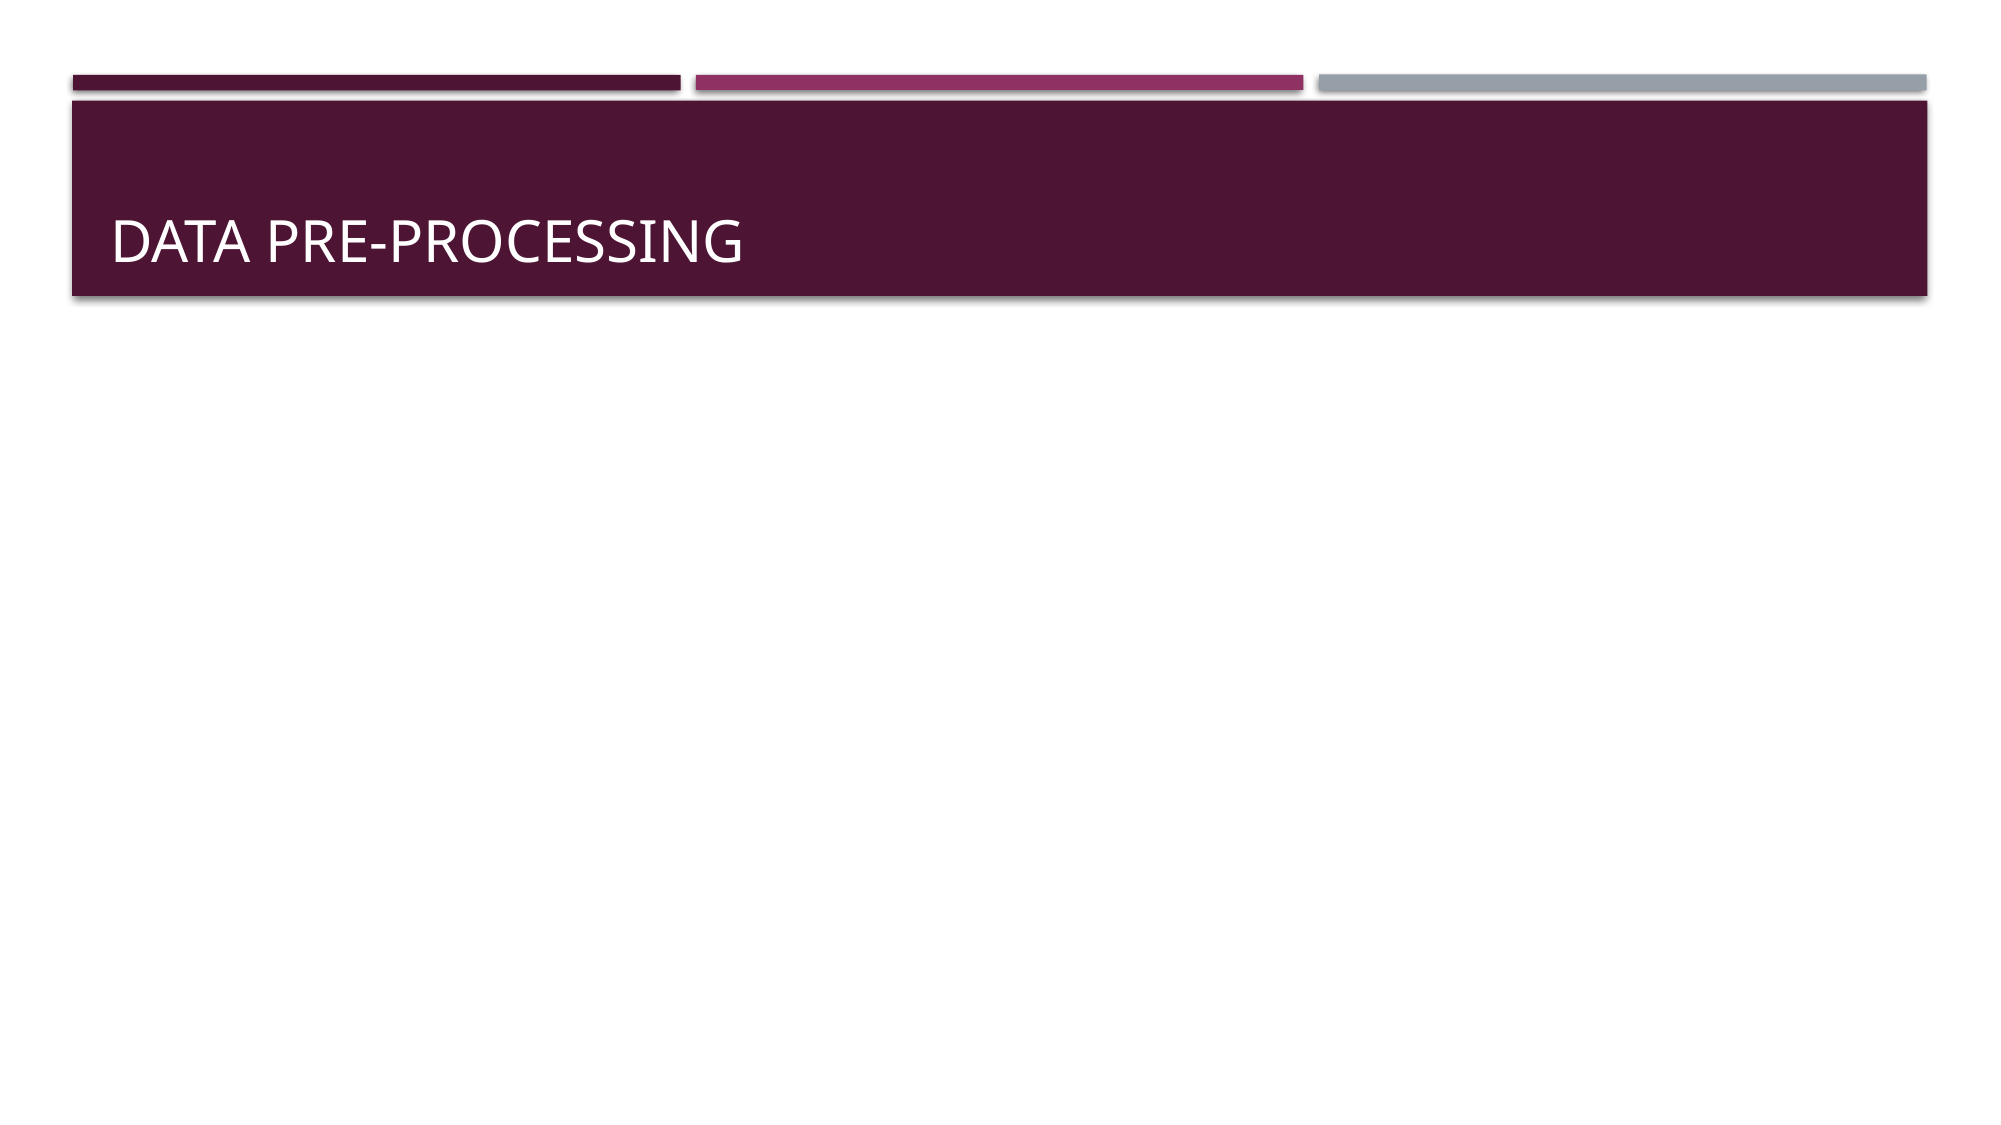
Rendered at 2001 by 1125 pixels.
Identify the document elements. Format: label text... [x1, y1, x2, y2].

title DATA PRE-PROCESSING [95, 115, 1905, 282]
